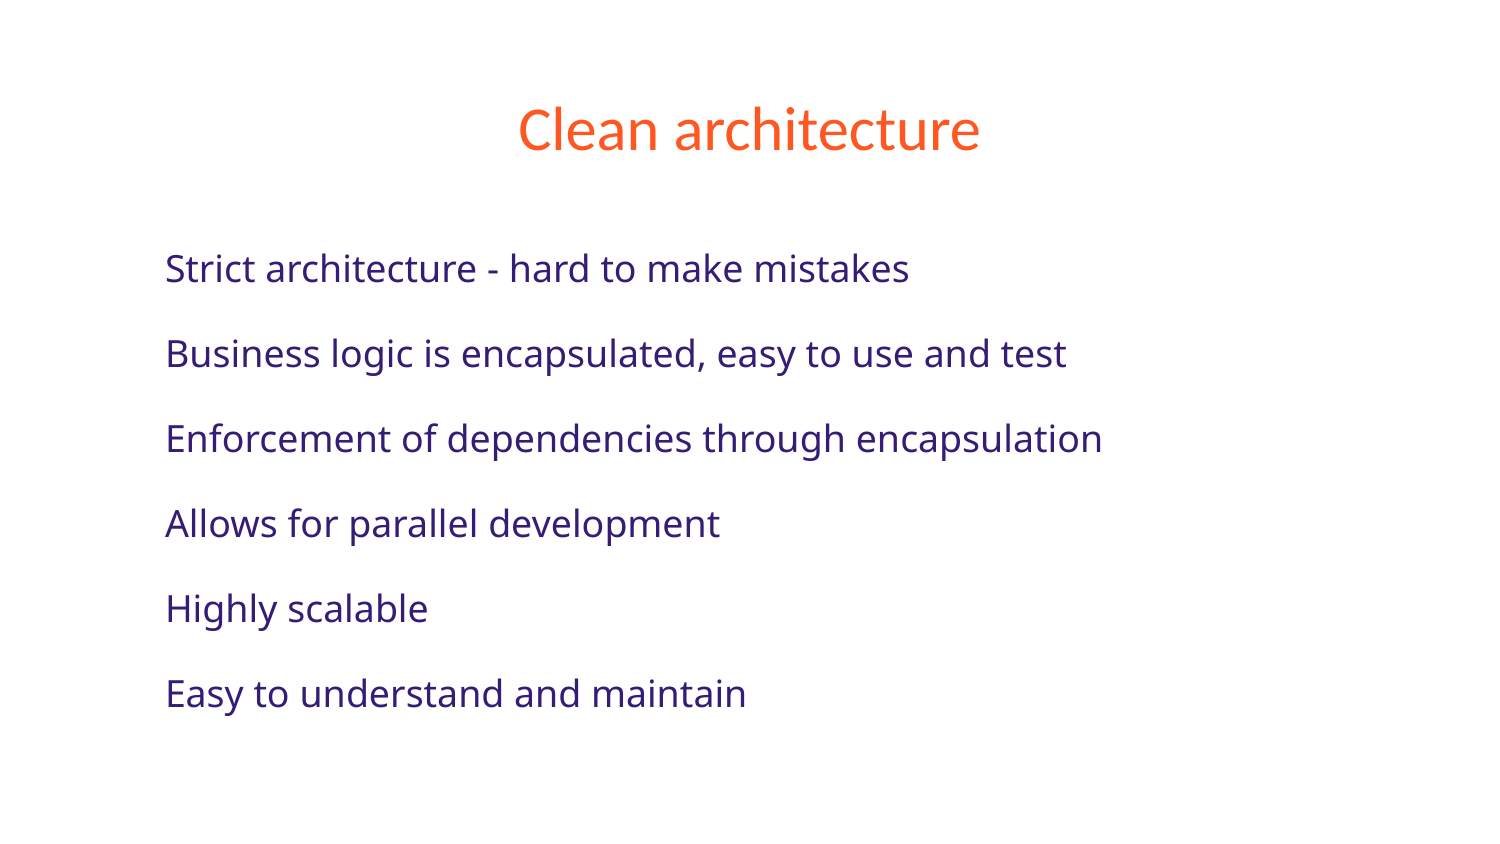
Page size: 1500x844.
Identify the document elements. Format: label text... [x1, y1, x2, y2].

list Strict architecture - hard to make mistakes Business logic is encapsulated, easy to use and test Enforcement of dependencies through encapsulation Allows for parallel development Highly scalable Easy to understand and maintain [150, 223, 1351, 784]
title Clean architecture [51, 72, 1449, 167]
